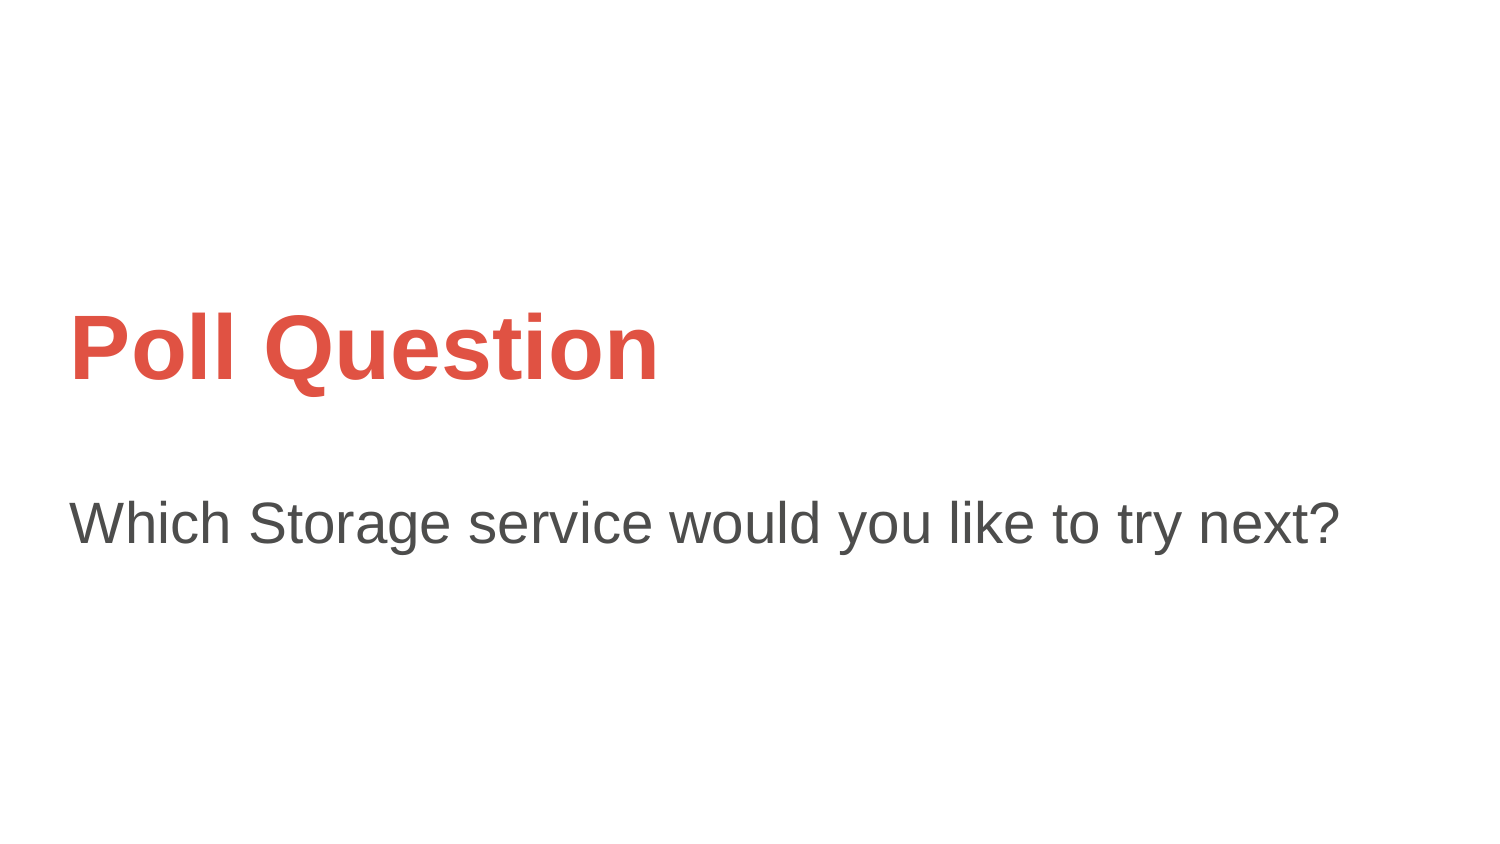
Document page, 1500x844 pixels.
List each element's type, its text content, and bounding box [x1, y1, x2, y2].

text_box Which Storage service would you like to try next? [55, 477, 1500, 563]
text_box Poll Question [55, 280, 1500, 405]
